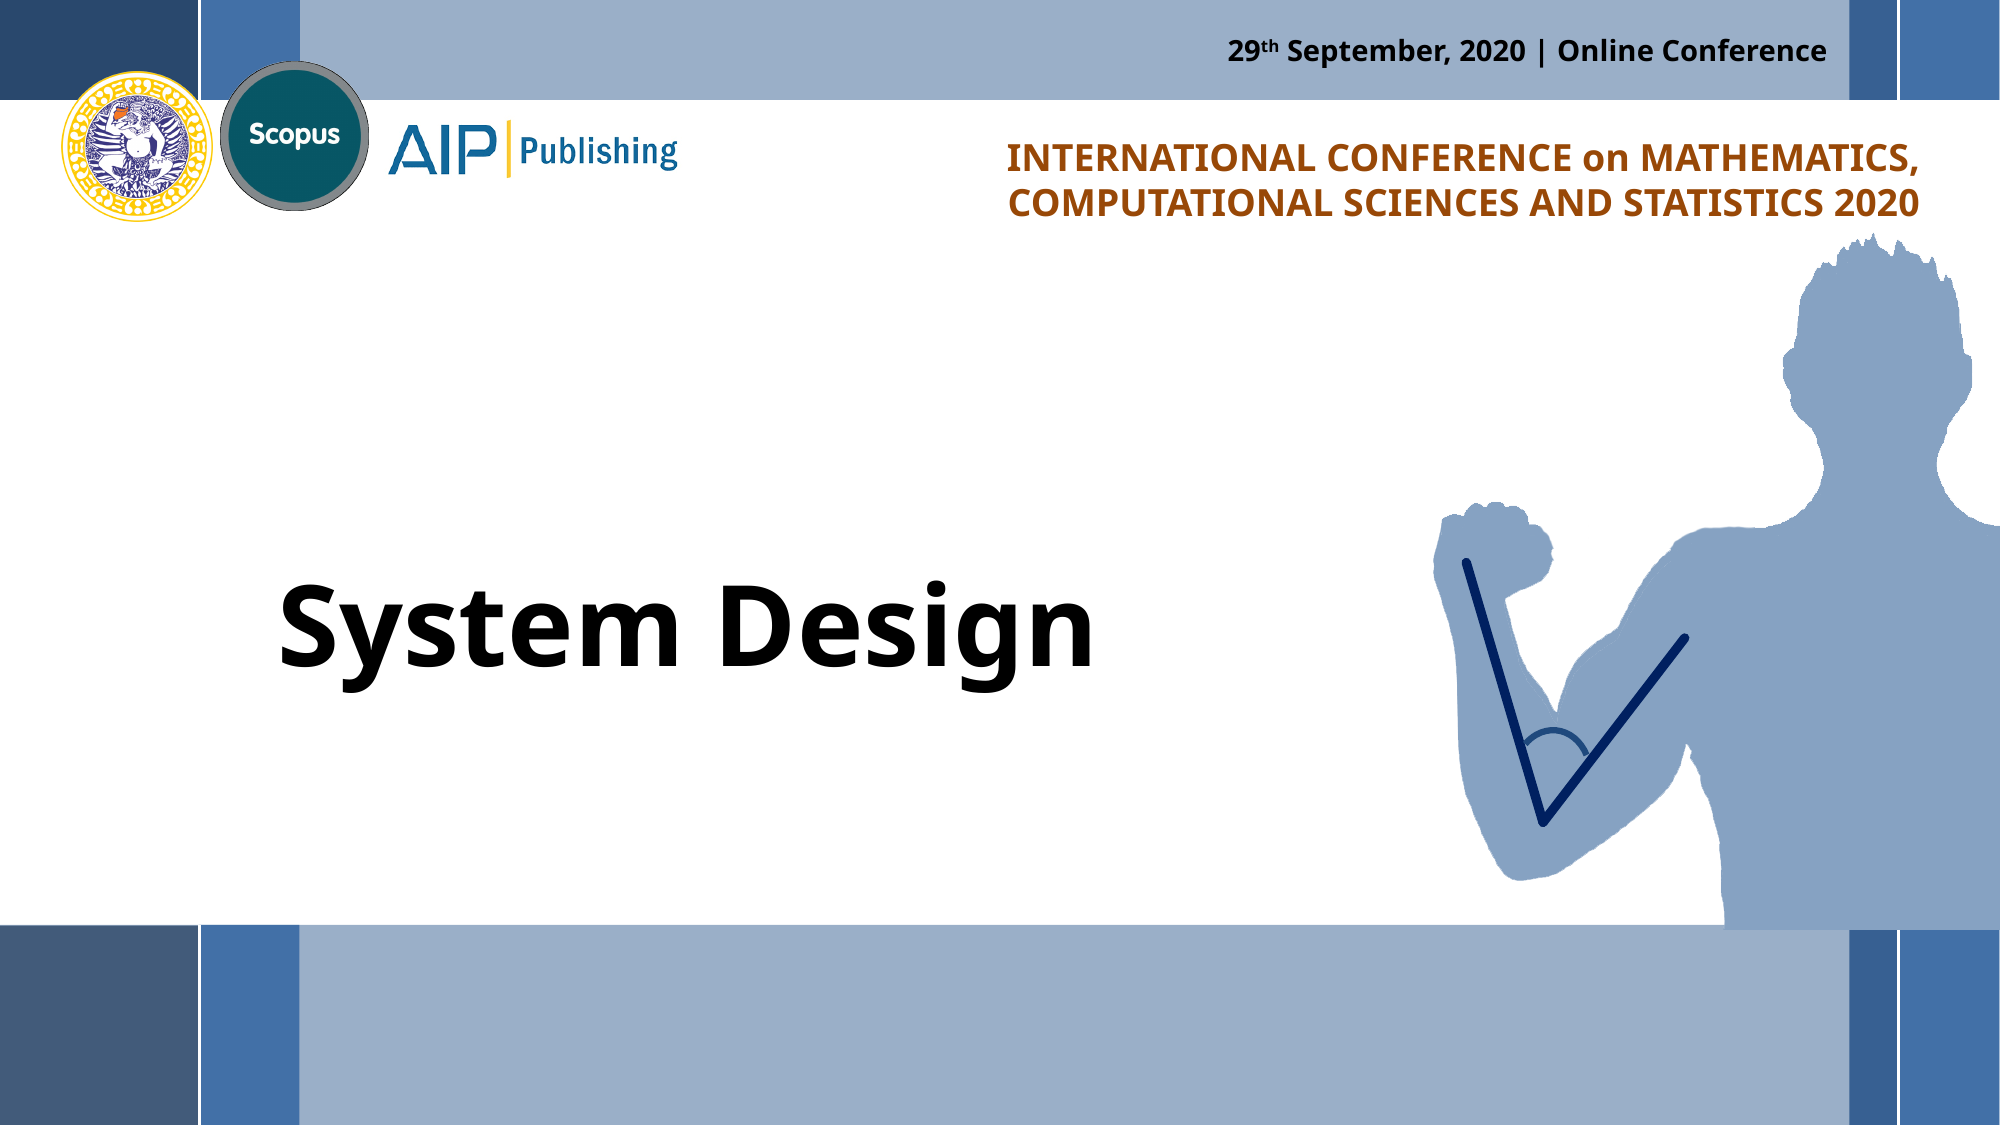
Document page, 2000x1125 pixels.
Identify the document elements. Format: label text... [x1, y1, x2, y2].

picture [220, 61, 369, 211]
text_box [1324, 231, 2000, 930]
title System Design [262, 262, 1324, 698]
picture [373, 100, 700, 208]
picture [61, 71, 213, 222]
